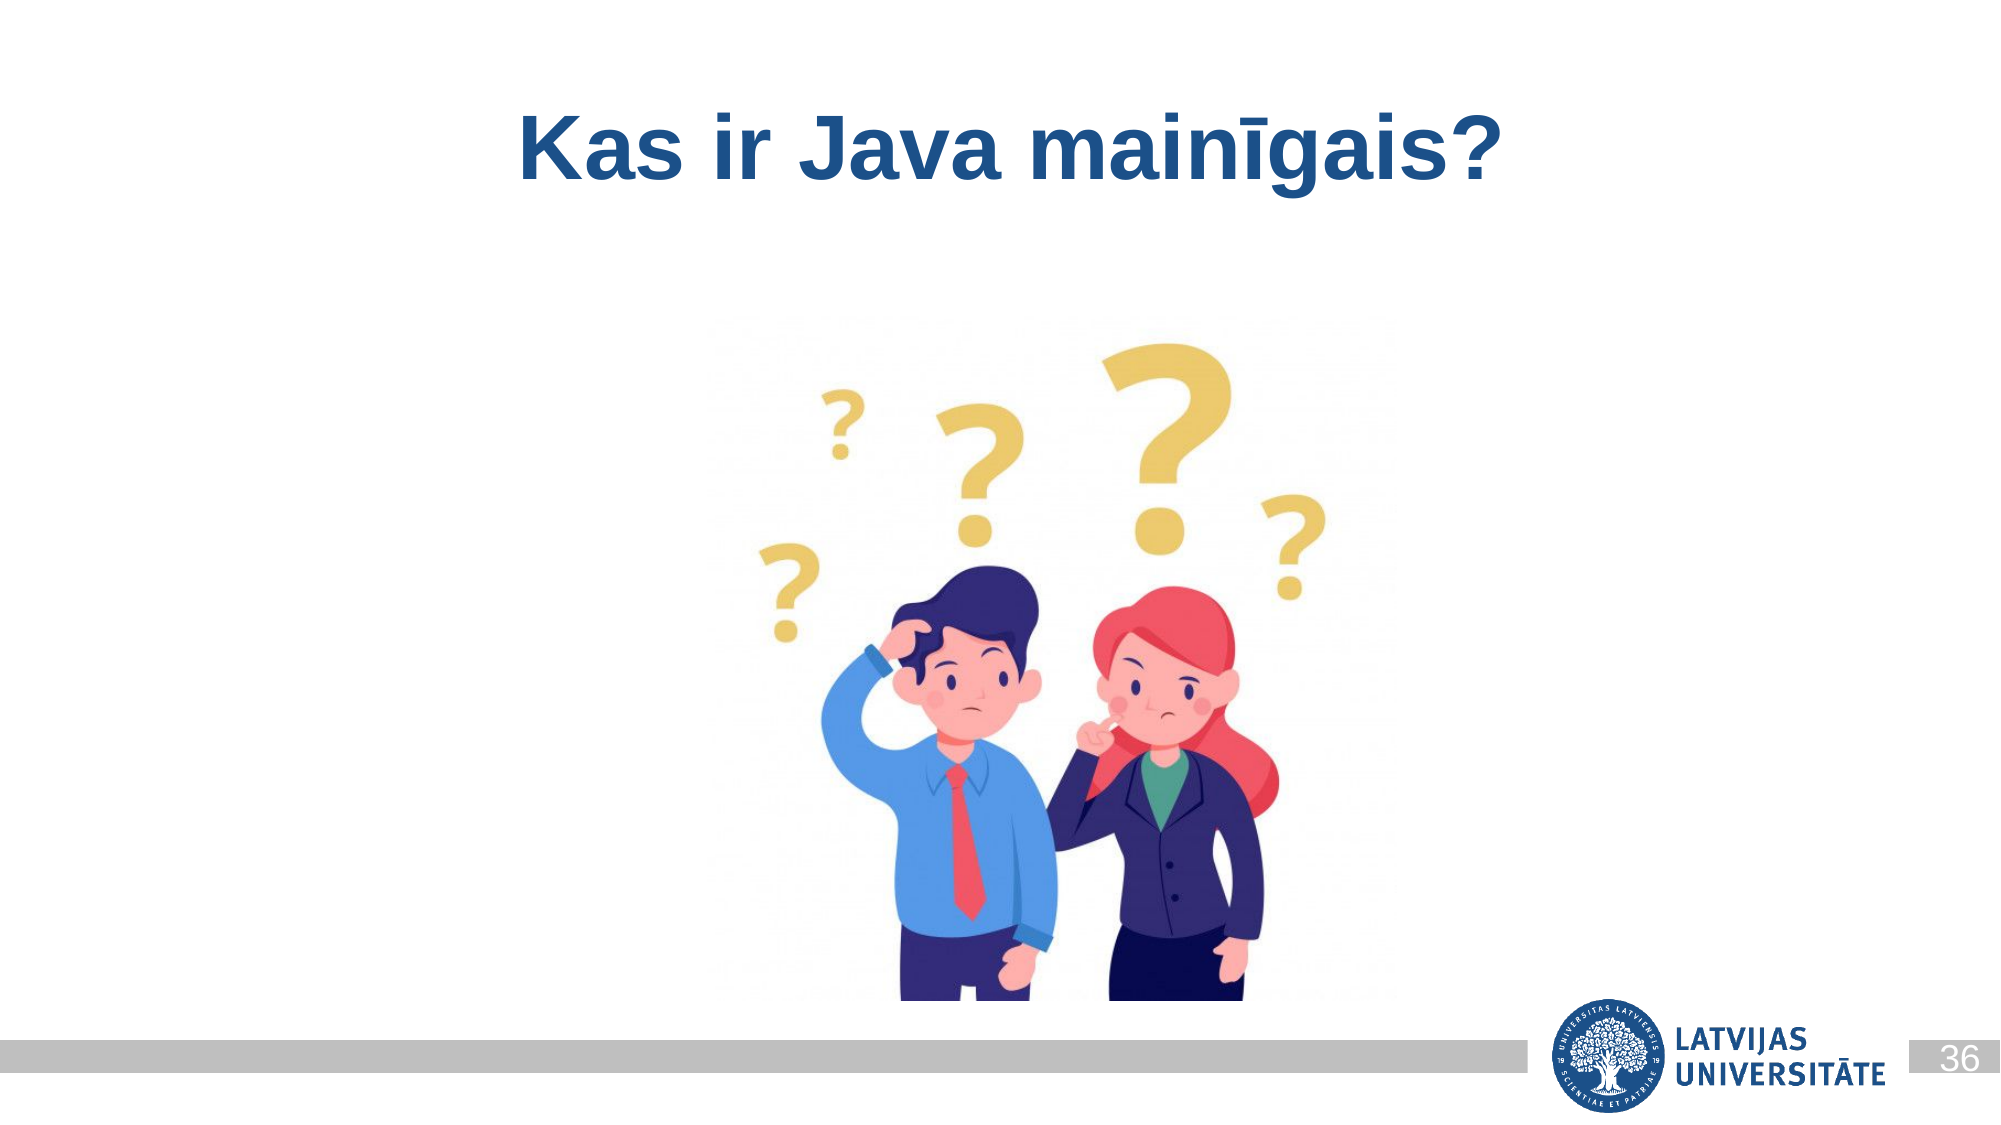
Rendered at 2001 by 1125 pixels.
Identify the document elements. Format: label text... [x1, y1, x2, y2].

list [707, 311, 1397, 1002]
title Kas ir Java mainīgais? [51, 84, 1974, 216]
picture [1552, 999, 1885, 1113]
